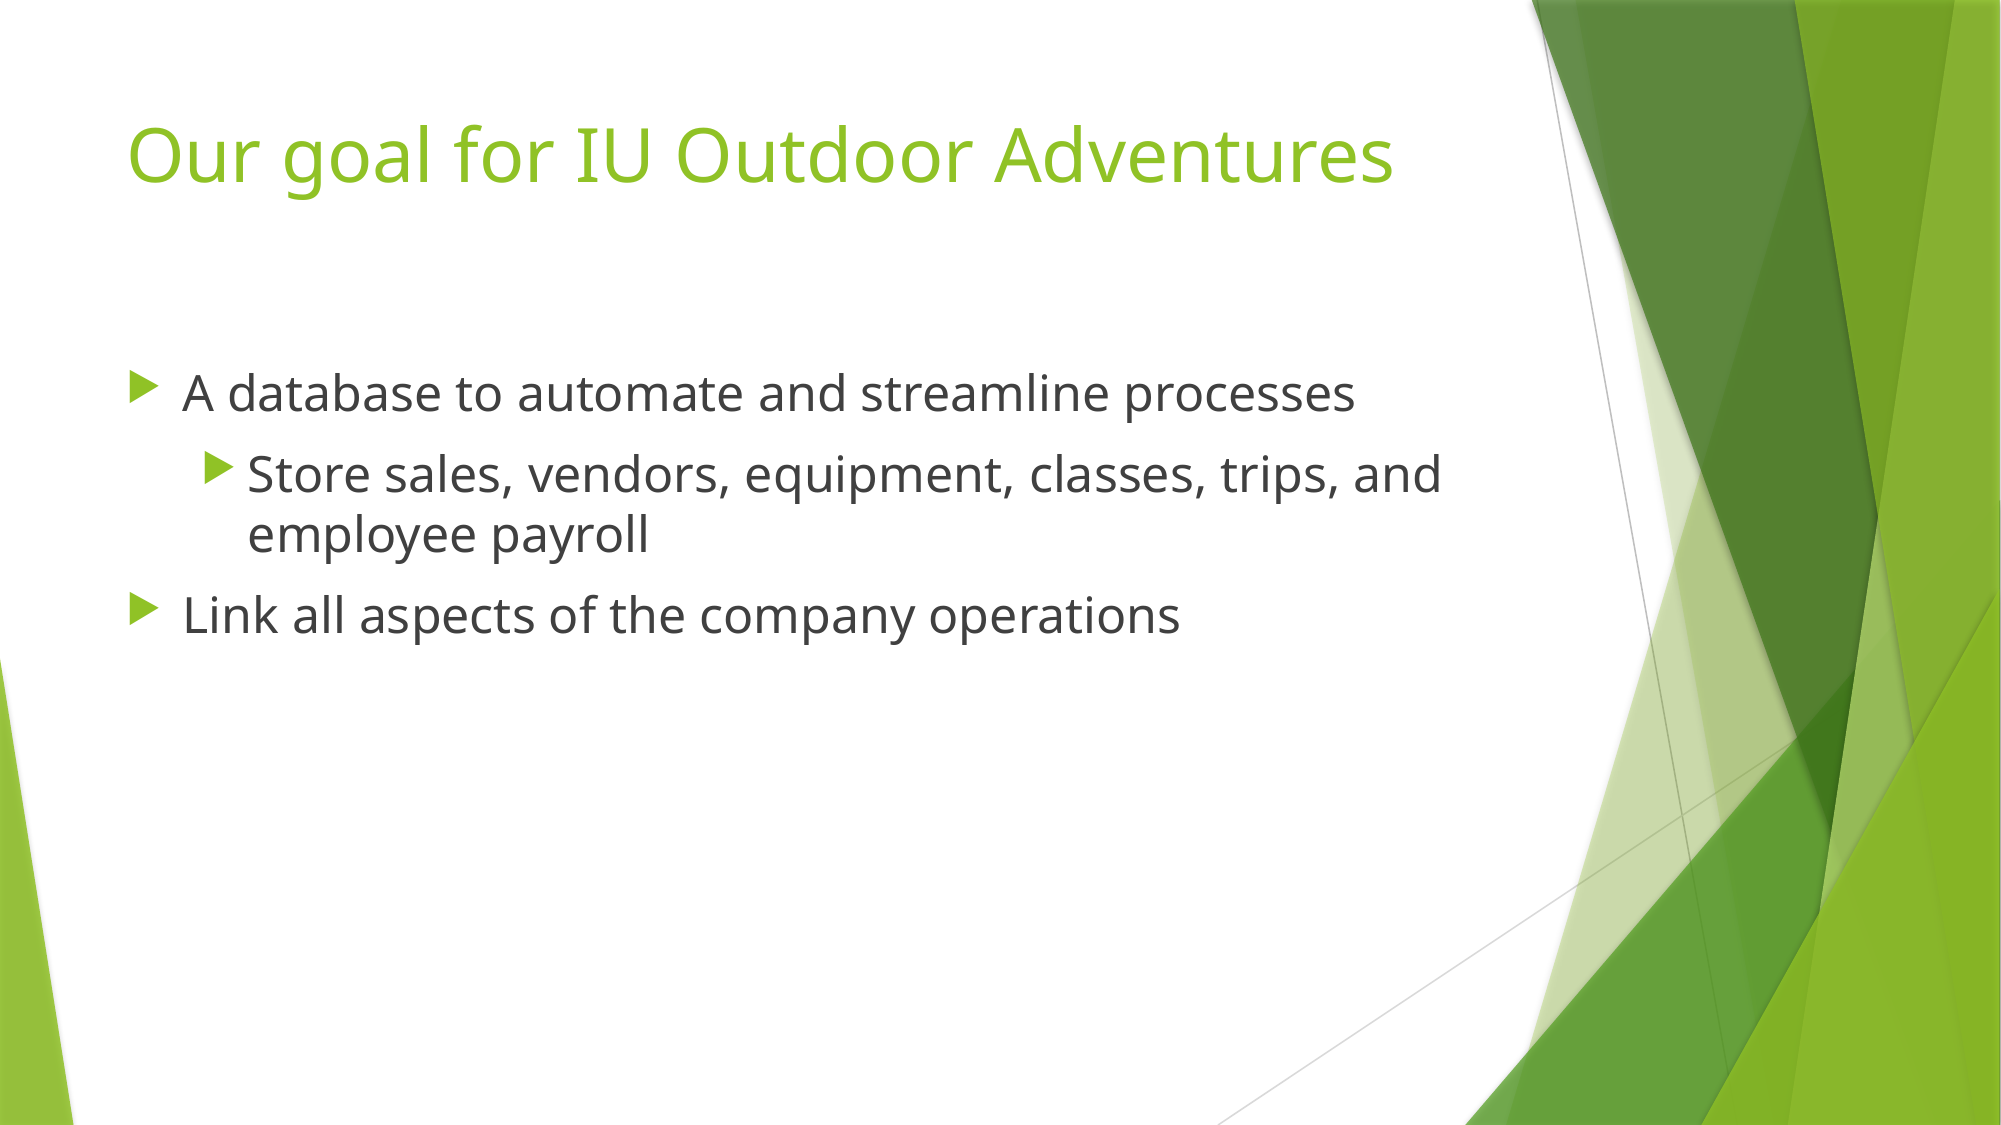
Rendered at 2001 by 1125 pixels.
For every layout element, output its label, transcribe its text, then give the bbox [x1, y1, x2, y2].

title Our goal for IU Outdoor Adventures [111, 99, 1522, 317]
list A database to automate and streamline processes Store sales, vendors, equipment, classes, trips, and employee payroll Link all aspects of the company operations [111, 354, 1522, 992]
